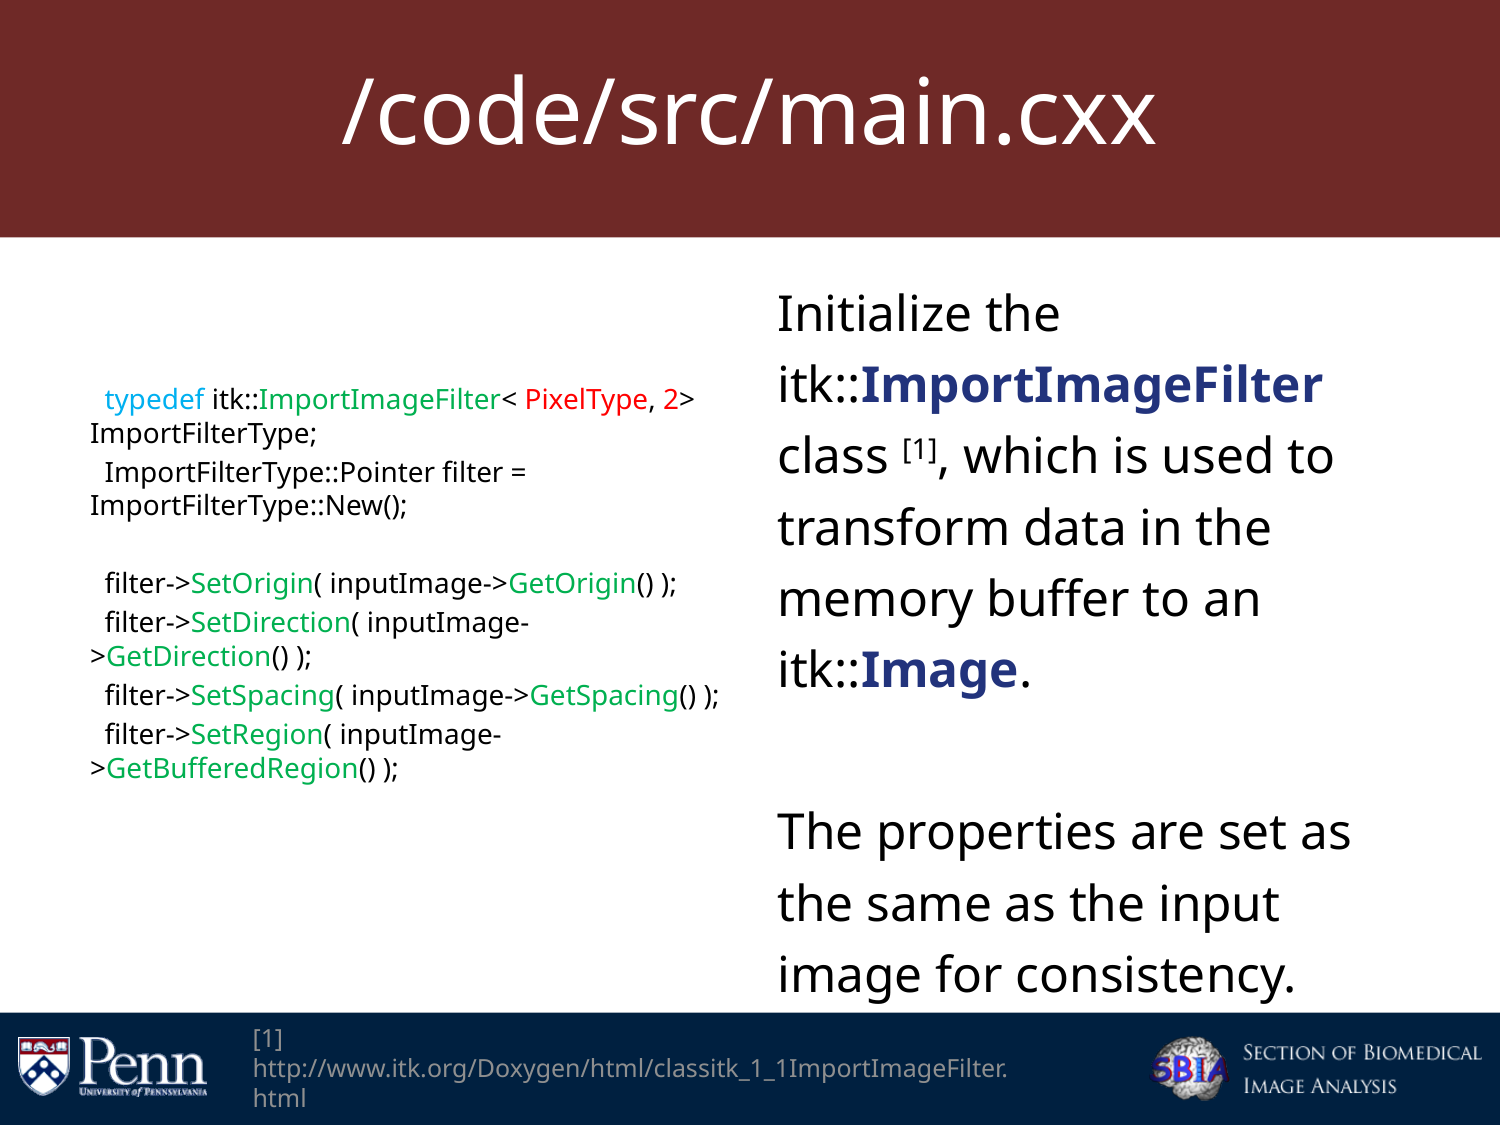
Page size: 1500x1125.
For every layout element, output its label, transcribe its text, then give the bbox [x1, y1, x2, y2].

list Initialize the itk::ImportImageFilter class [1], which is used to transform data in the memory buffer to an itk::Image. The properties are set as the same as the input image for consistency. [762, 262, 1425, 1013]
list MatrixType outputMatrix = vnl_matrix_inverse< PixelType >(inputMatrix); typedef itk::ImportImageFilter< PixelType, 2> ImportFilterType; ImportFilterType::Pointer filter = ImportFilterType::New(); filter->SetOrigin( inputImage->GetOrigin() ); filter->SetDirection( inputImage->GetDirection() ); filter->SetSpacing( inputImage->GetSpacing() ); filter->SetRegion( inputImage->GetBufferedRegion() ); bool letFilterManageMemory = true; filter->SetImportPointer( outputMatrix.data_block(), rows * cols, letFilterManageMemory ); [75, 262, 738, 1013]
footer [1] http://www.itk.org/Doxygen/html/classitk_1_1ImportImageFilter.html [237, 1037, 1038, 1098]
picture [1149, 1035, 1482, 1102]
title /code/src/main.cxx [75, 45, 1425, 238]
picture [18, 1037, 207, 1097]
